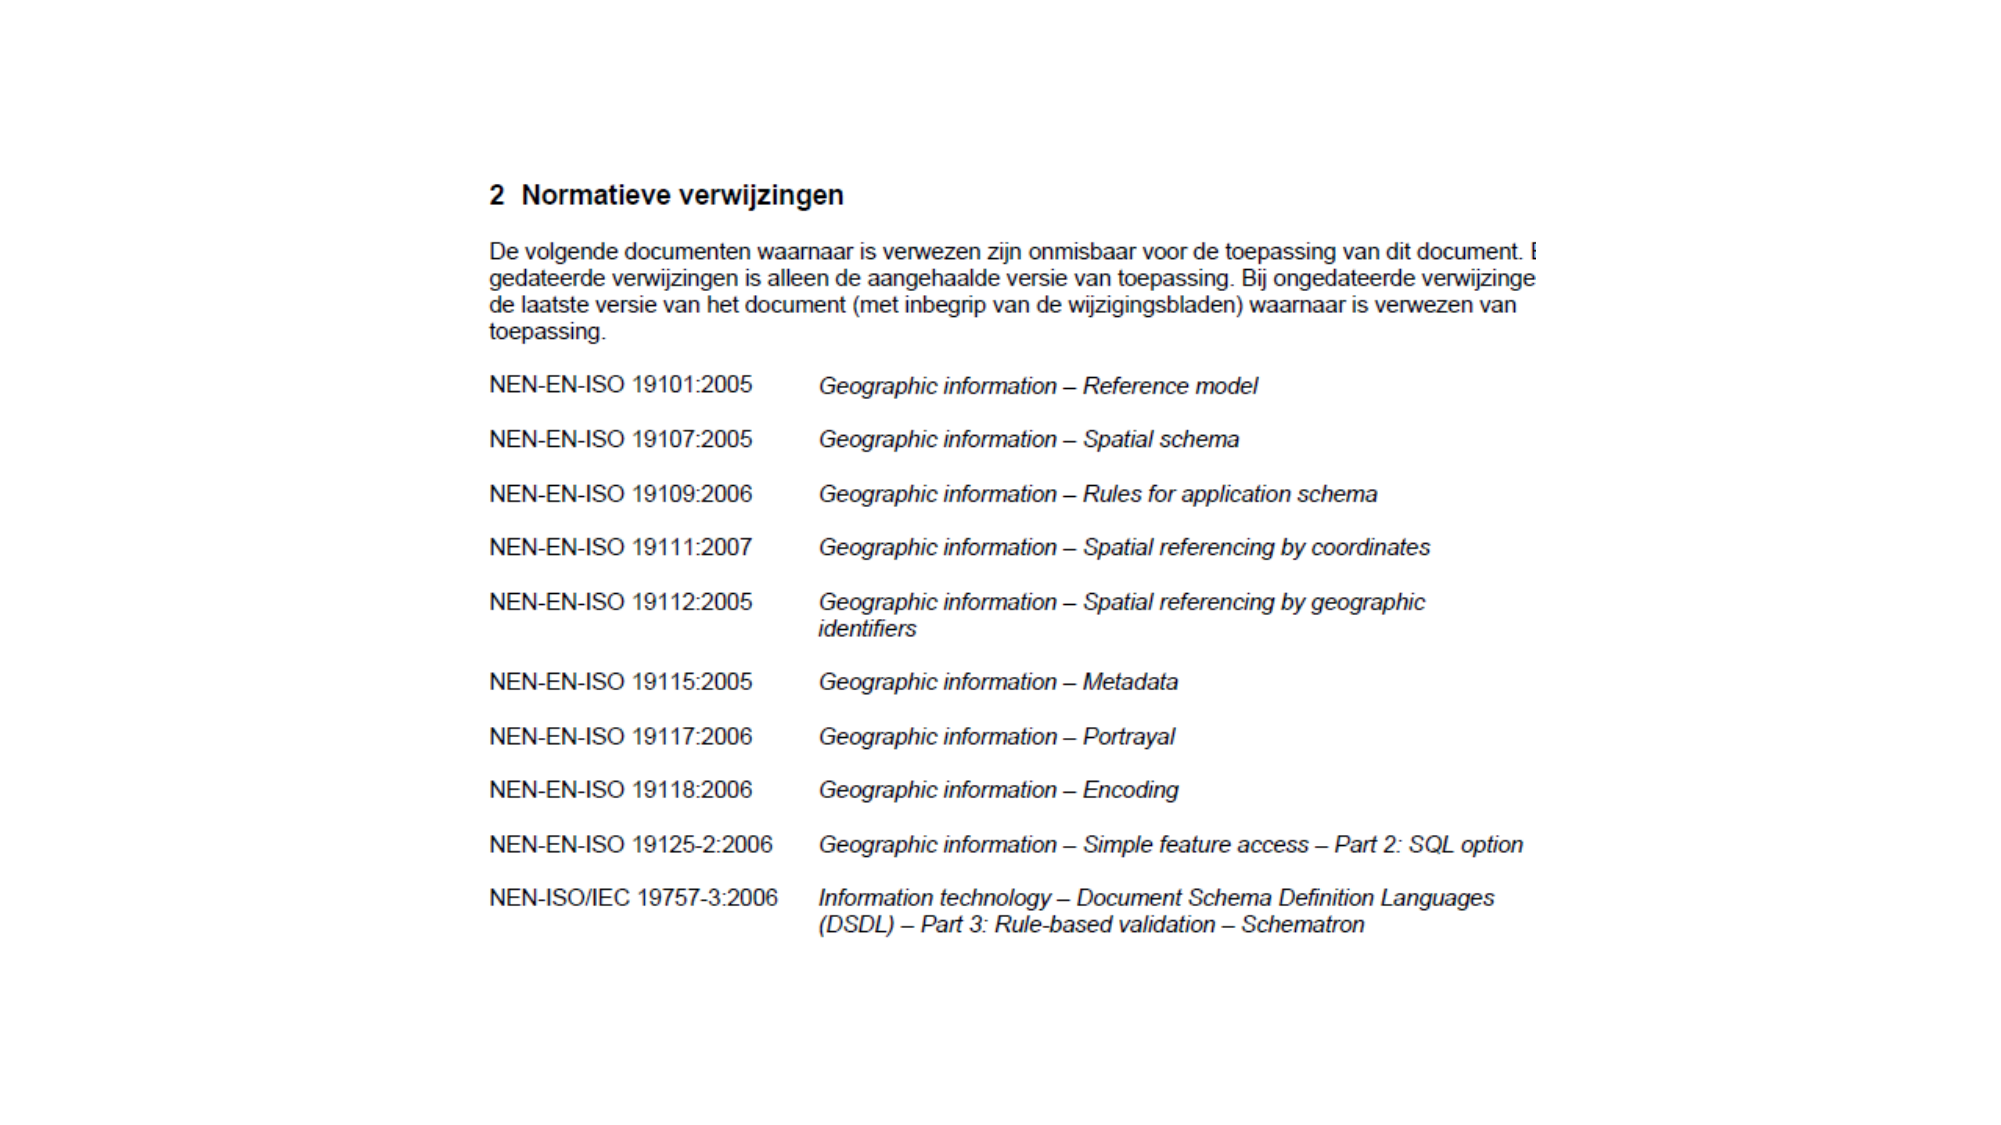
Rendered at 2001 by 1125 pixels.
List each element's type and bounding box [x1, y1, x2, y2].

picture [464, 172, 1536, 953]
